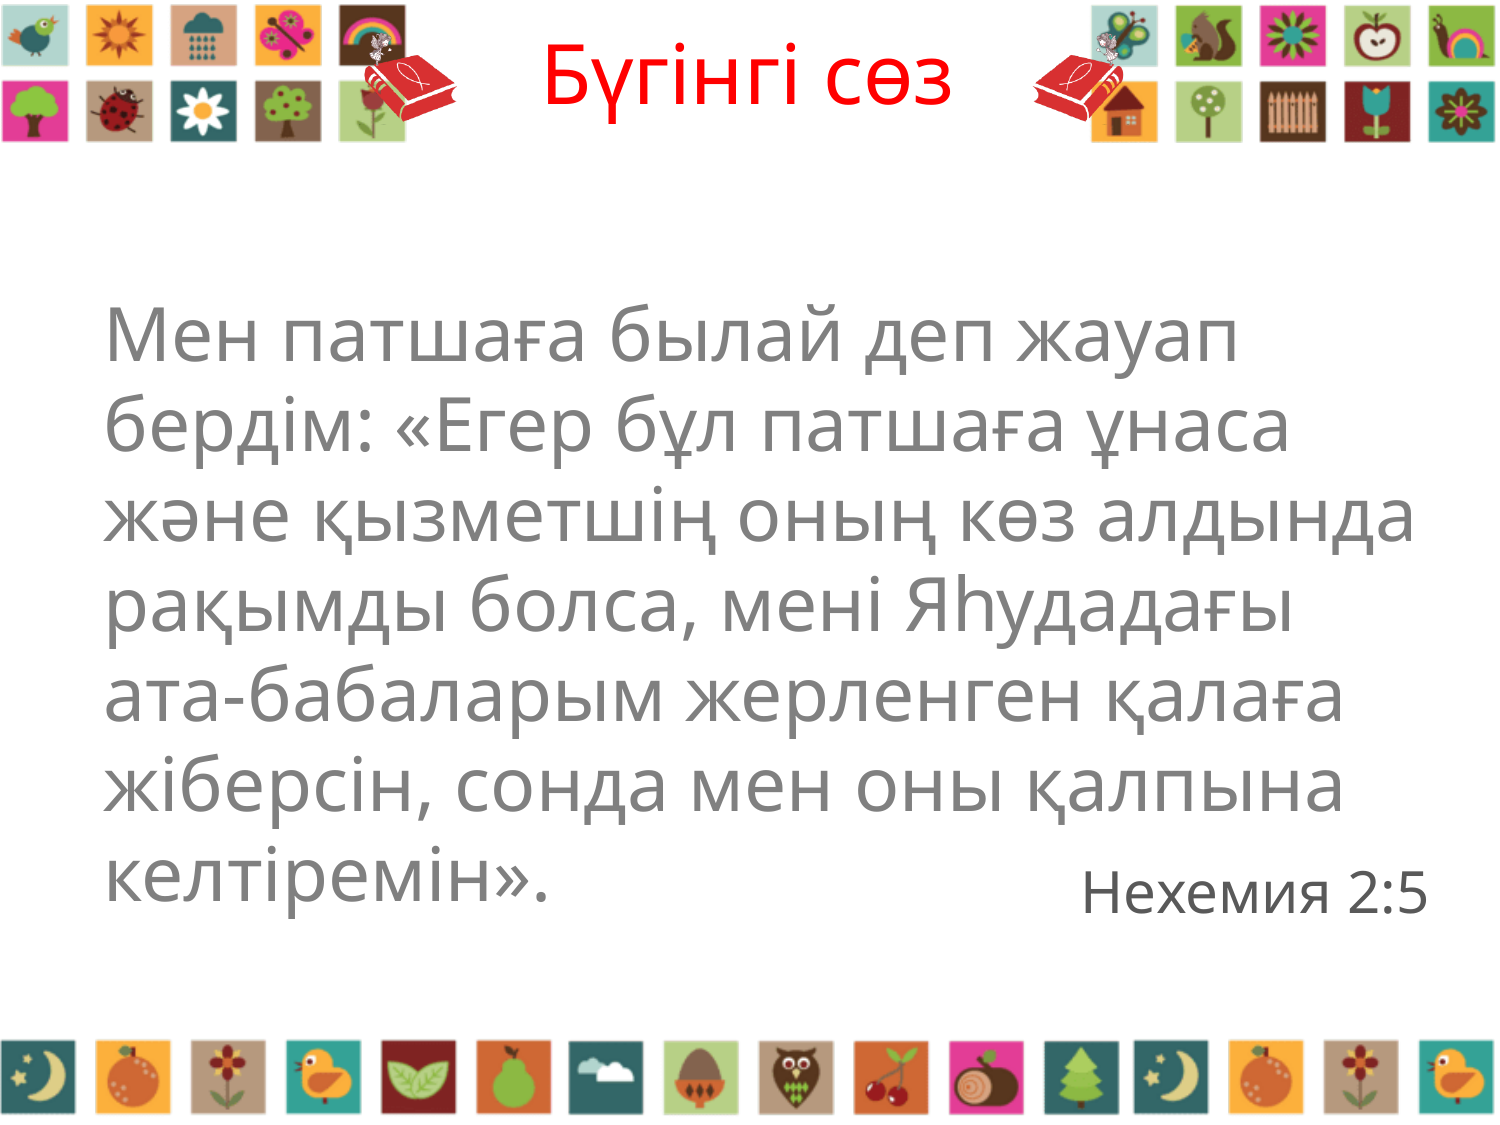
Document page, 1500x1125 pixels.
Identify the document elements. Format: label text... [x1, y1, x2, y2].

text_box Бүгінгі сөз [425, 13, 1078, 129]
picture [0, 3, 489, 150]
picture [1001, 3, 1500, 150]
text_box Мен патшаға былай деп жауап бердім: «Егер бұл патшаға ұнаса және қызметшің оның көз алдында рақымды болса, мені Яһудадағы ата-бабаларым жерленген қалаға жіберсін, сонда мен оны қалпына келтіремін». [88, 278, 1436, 924]
text_box Нехемия 2:5 [812, 848, 1444, 933]
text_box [0, 1028, 1500, 1118]
